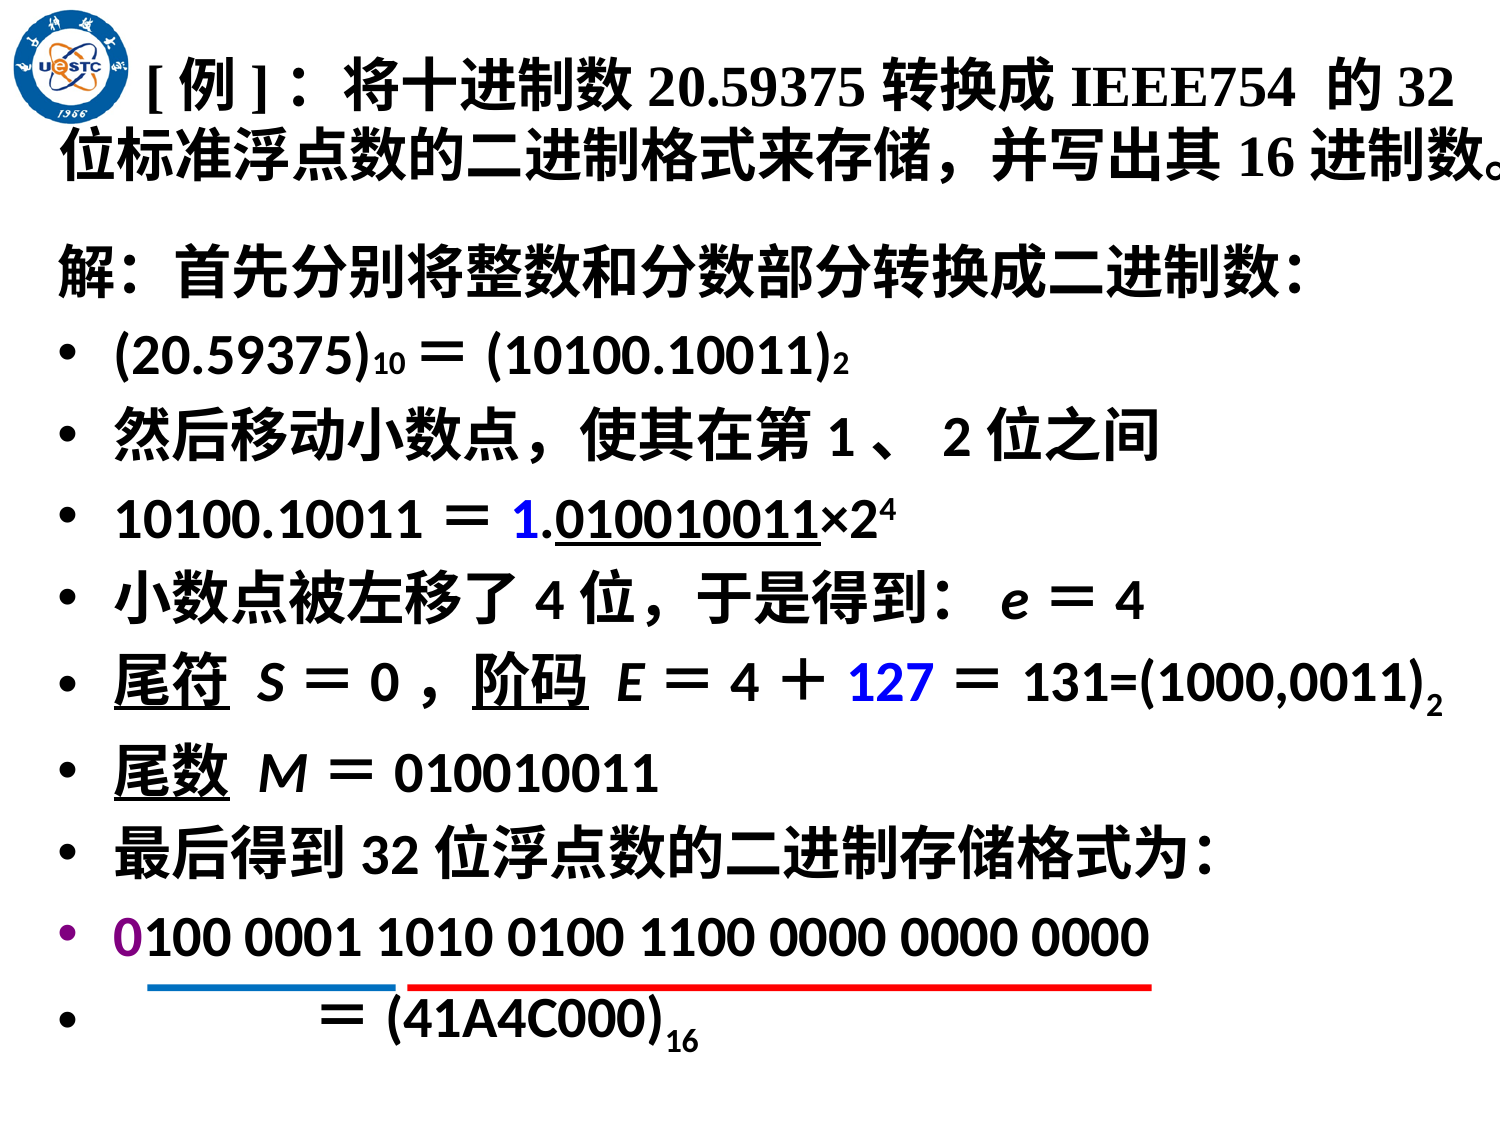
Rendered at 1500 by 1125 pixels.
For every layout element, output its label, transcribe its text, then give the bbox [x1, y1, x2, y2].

picture [6, 8, 136, 126]
text_box [例]：将十进制数20.59375转换成IEEE754 的32位标准浮点数的二进制格式来存储，并写出其16进制数。 [43, 41, 1500, 266]
text_box 解：首先分别将整数和分数部分转换成二进制数： (20.59375)10＝(10100.10011)2 然后移动小数点，使其在第1、2位之间 10100.10011＝1.010010011×24 小数点被左移了4位，于是得到：e＝4 尾符 S＝0，阶码 E＝4＋127＝131=(1000,0011)2 尾数 M＝010010011 最后得到32位浮点数的二进制存储格式为： 0100 0001 1010 0100 1100 0000 0000 0000 ＝(41A4C000)16 [42, 227, 1491, 1094]
